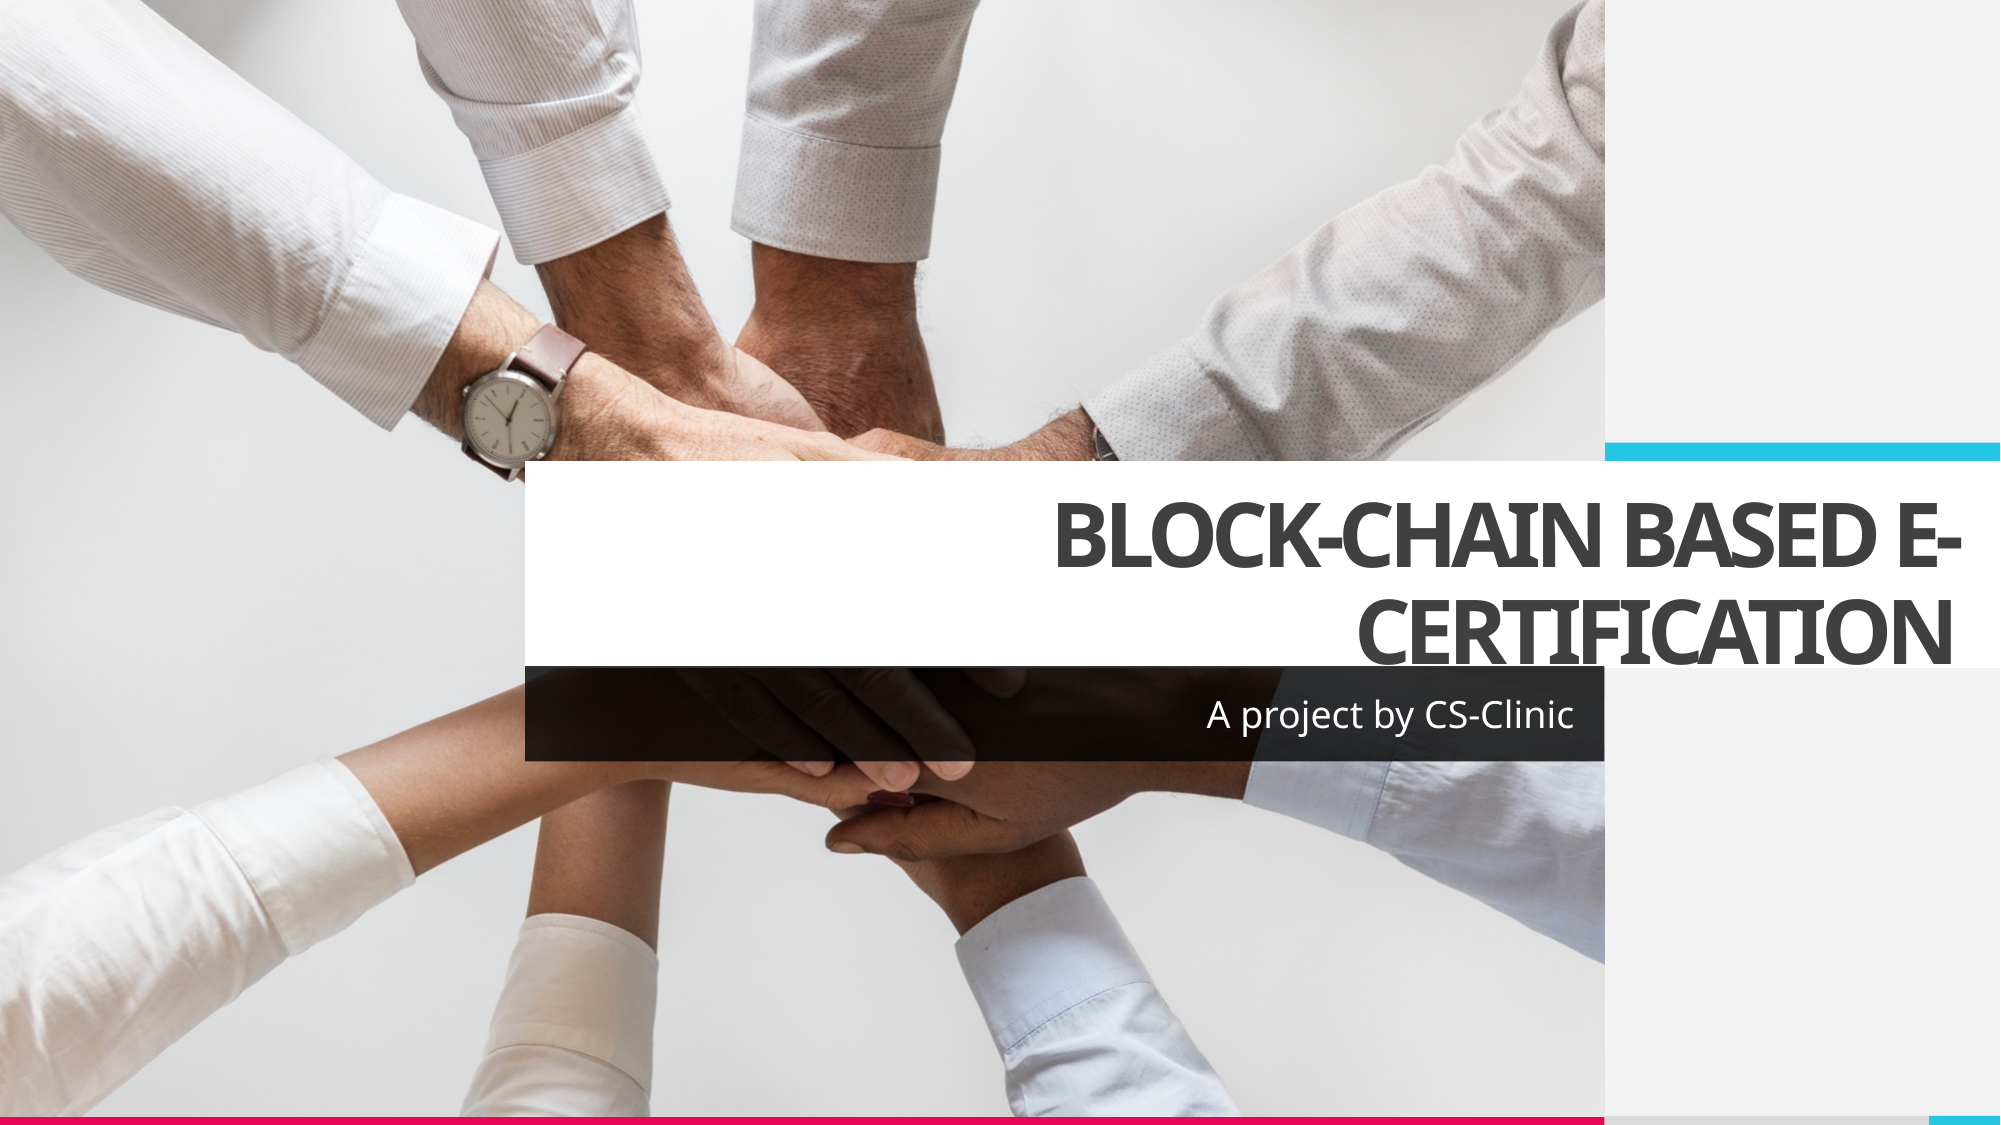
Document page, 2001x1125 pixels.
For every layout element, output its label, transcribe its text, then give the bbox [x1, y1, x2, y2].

picture [0, 0, 1605, 1117]
title BLOCK-CHAIN BASED E-CERTIFICATION [1605, 461, 2000, 668]
